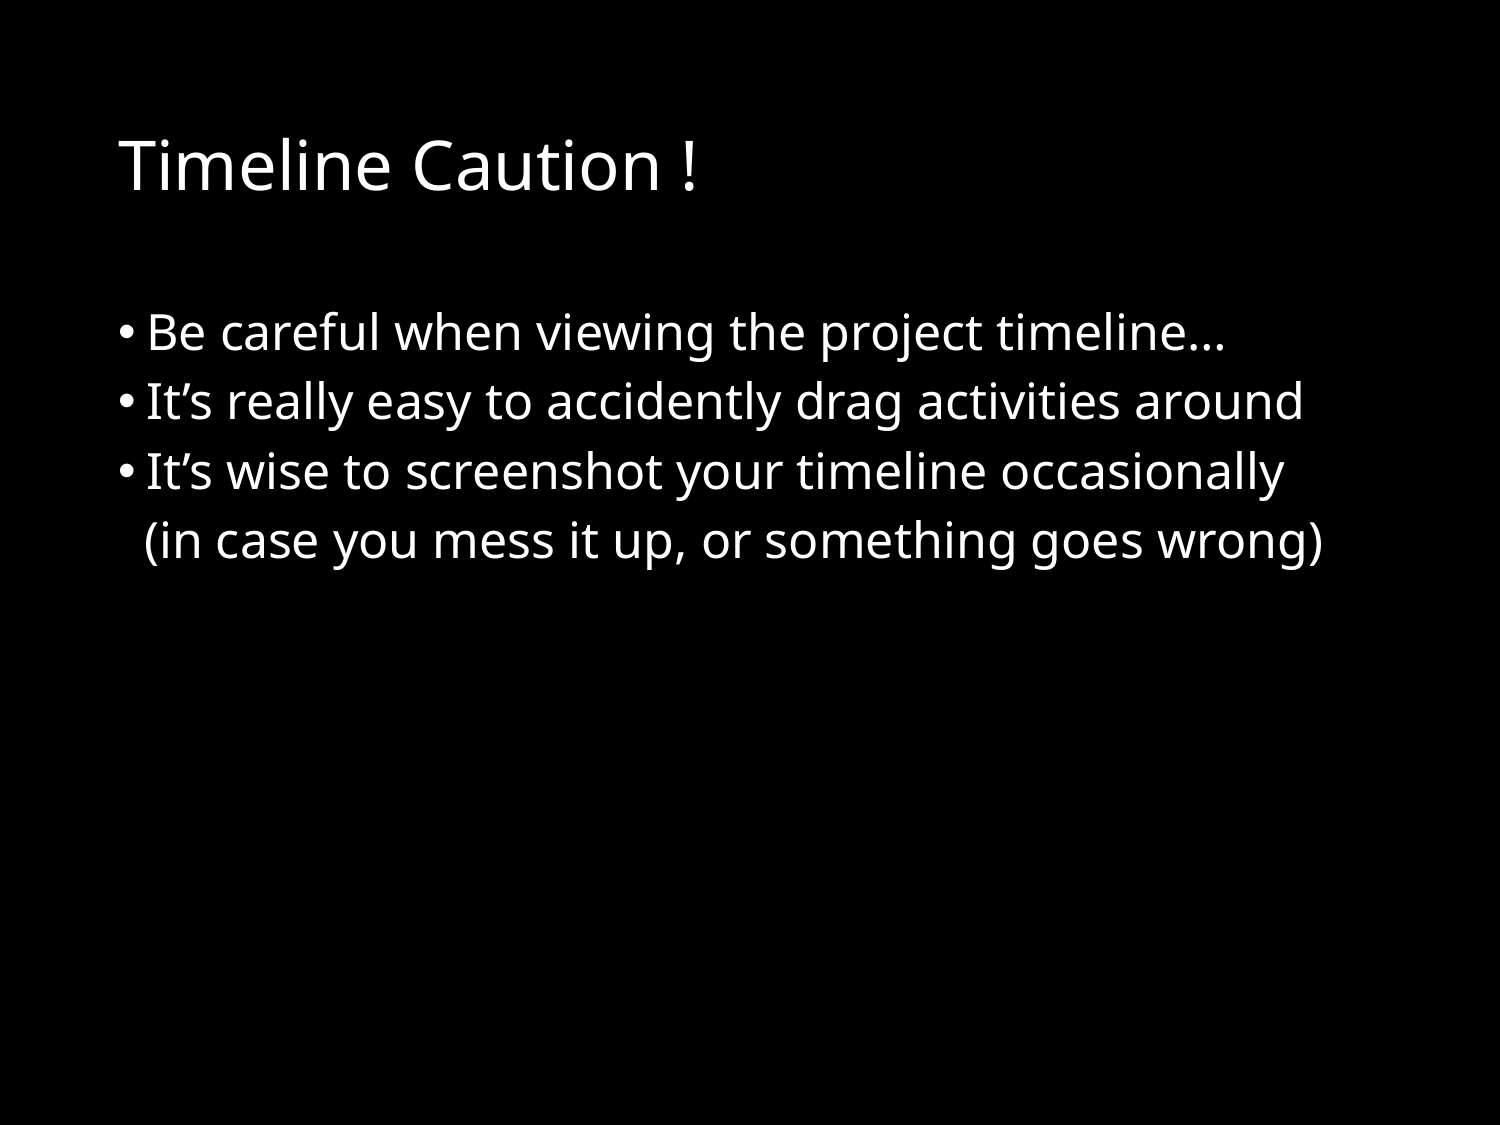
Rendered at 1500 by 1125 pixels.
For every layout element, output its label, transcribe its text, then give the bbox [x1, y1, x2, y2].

title Timeline Caution ! [103, 59, 1397, 278]
list Be careful when viewing the project timeline… It’s really easy to accidently drag activities around It’s wise to screenshot your timeline occasionally (in case you mess it up, or something goes wrong) [103, 299, 1397, 1014]
